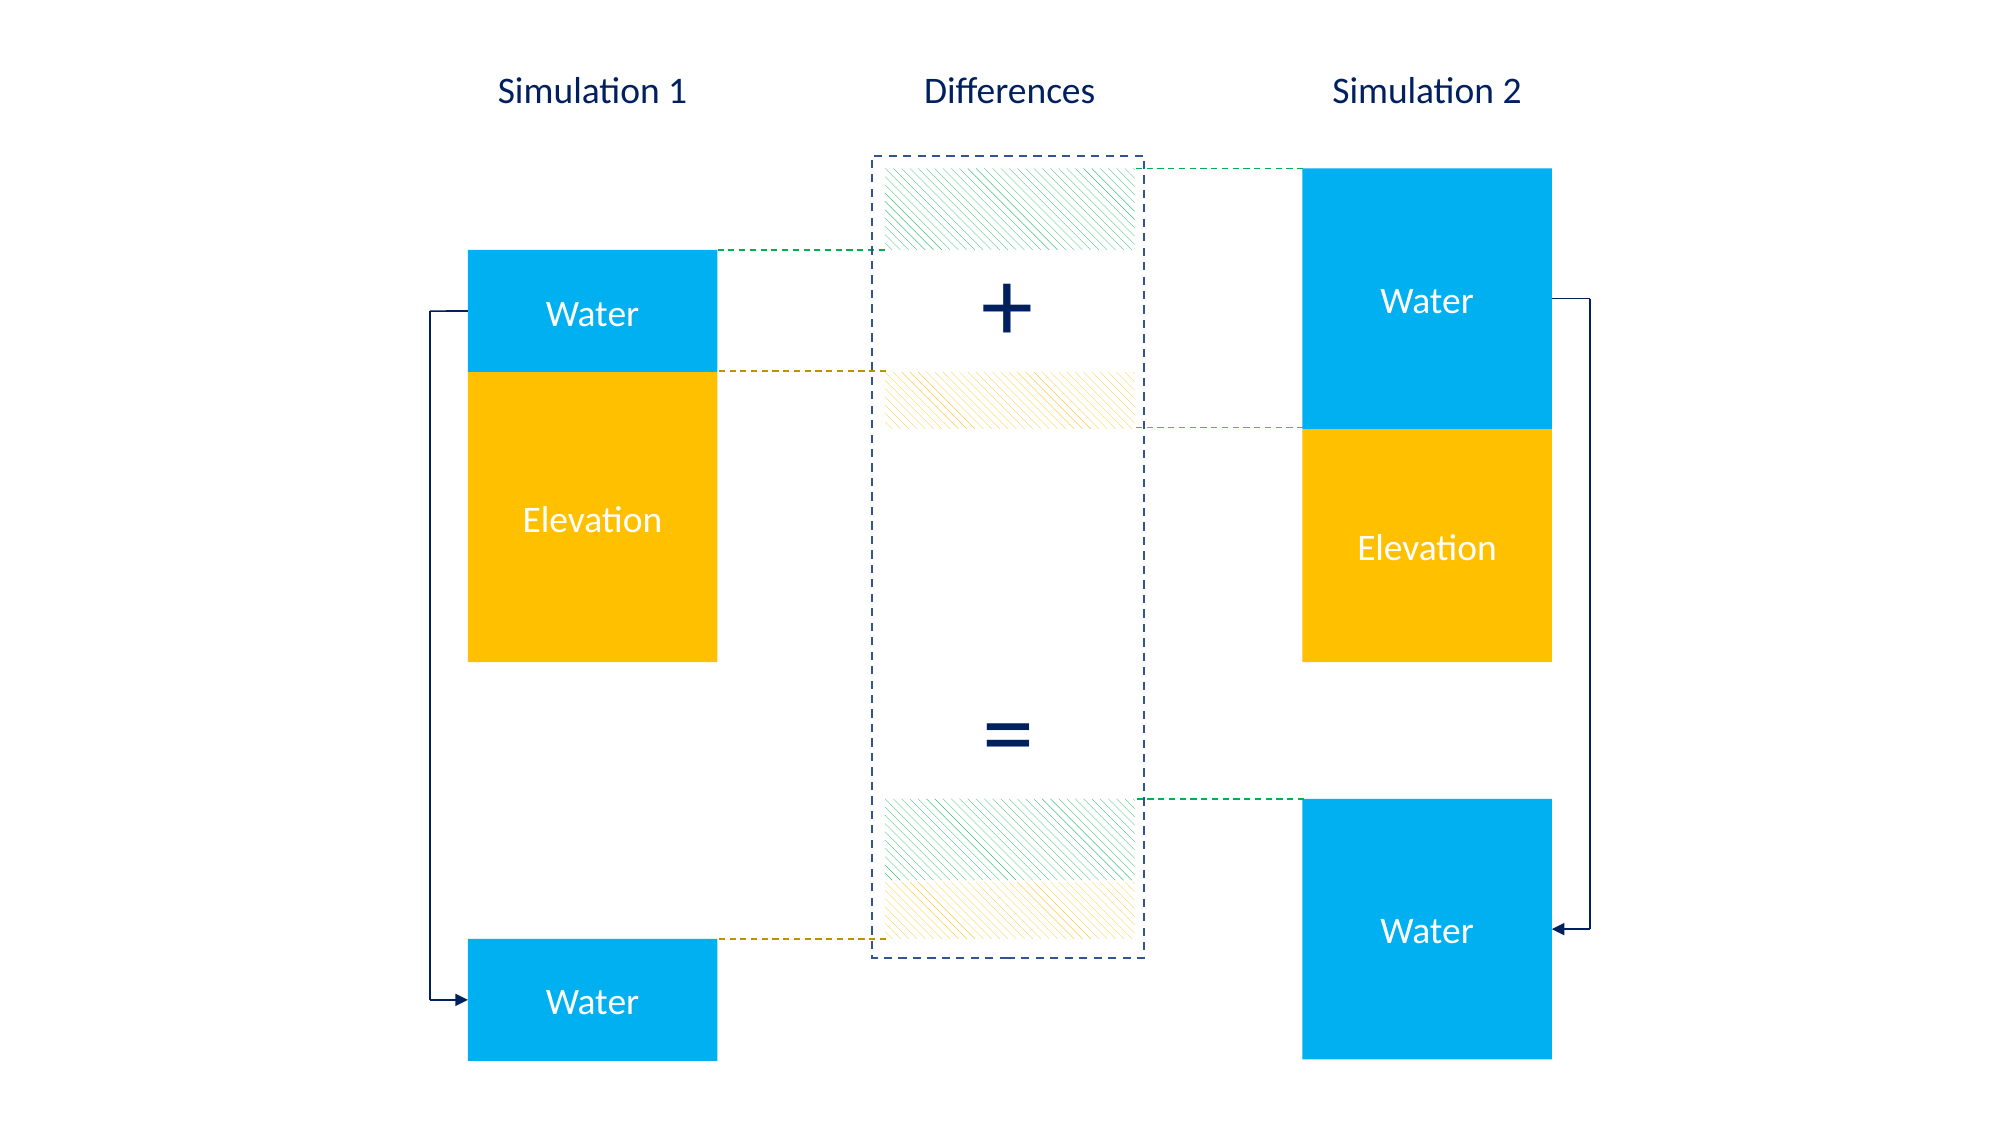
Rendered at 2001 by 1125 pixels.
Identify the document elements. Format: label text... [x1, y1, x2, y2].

text_box Differences [898, 58, 1122, 119]
text_box Water [467, 938, 718, 1062]
text_box Water [1301, 798, 1553, 1060]
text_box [885, 798, 1135, 939]
text_box [871, 155, 1145, 959]
text_box Water [1301, 167, 1553, 430]
text_box Simulation 2 [1315, 58, 1539, 119]
text_box + [967, 229, 1048, 370]
text_box Elevation [1301, 430, 1553, 663]
text_box = [967, 656, 1048, 797]
text_box Water [467, 249, 718, 373]
text_box Simulation 1 [481, 58, 704, 119]
text_box Elevation [467, 373, 718, 663]
